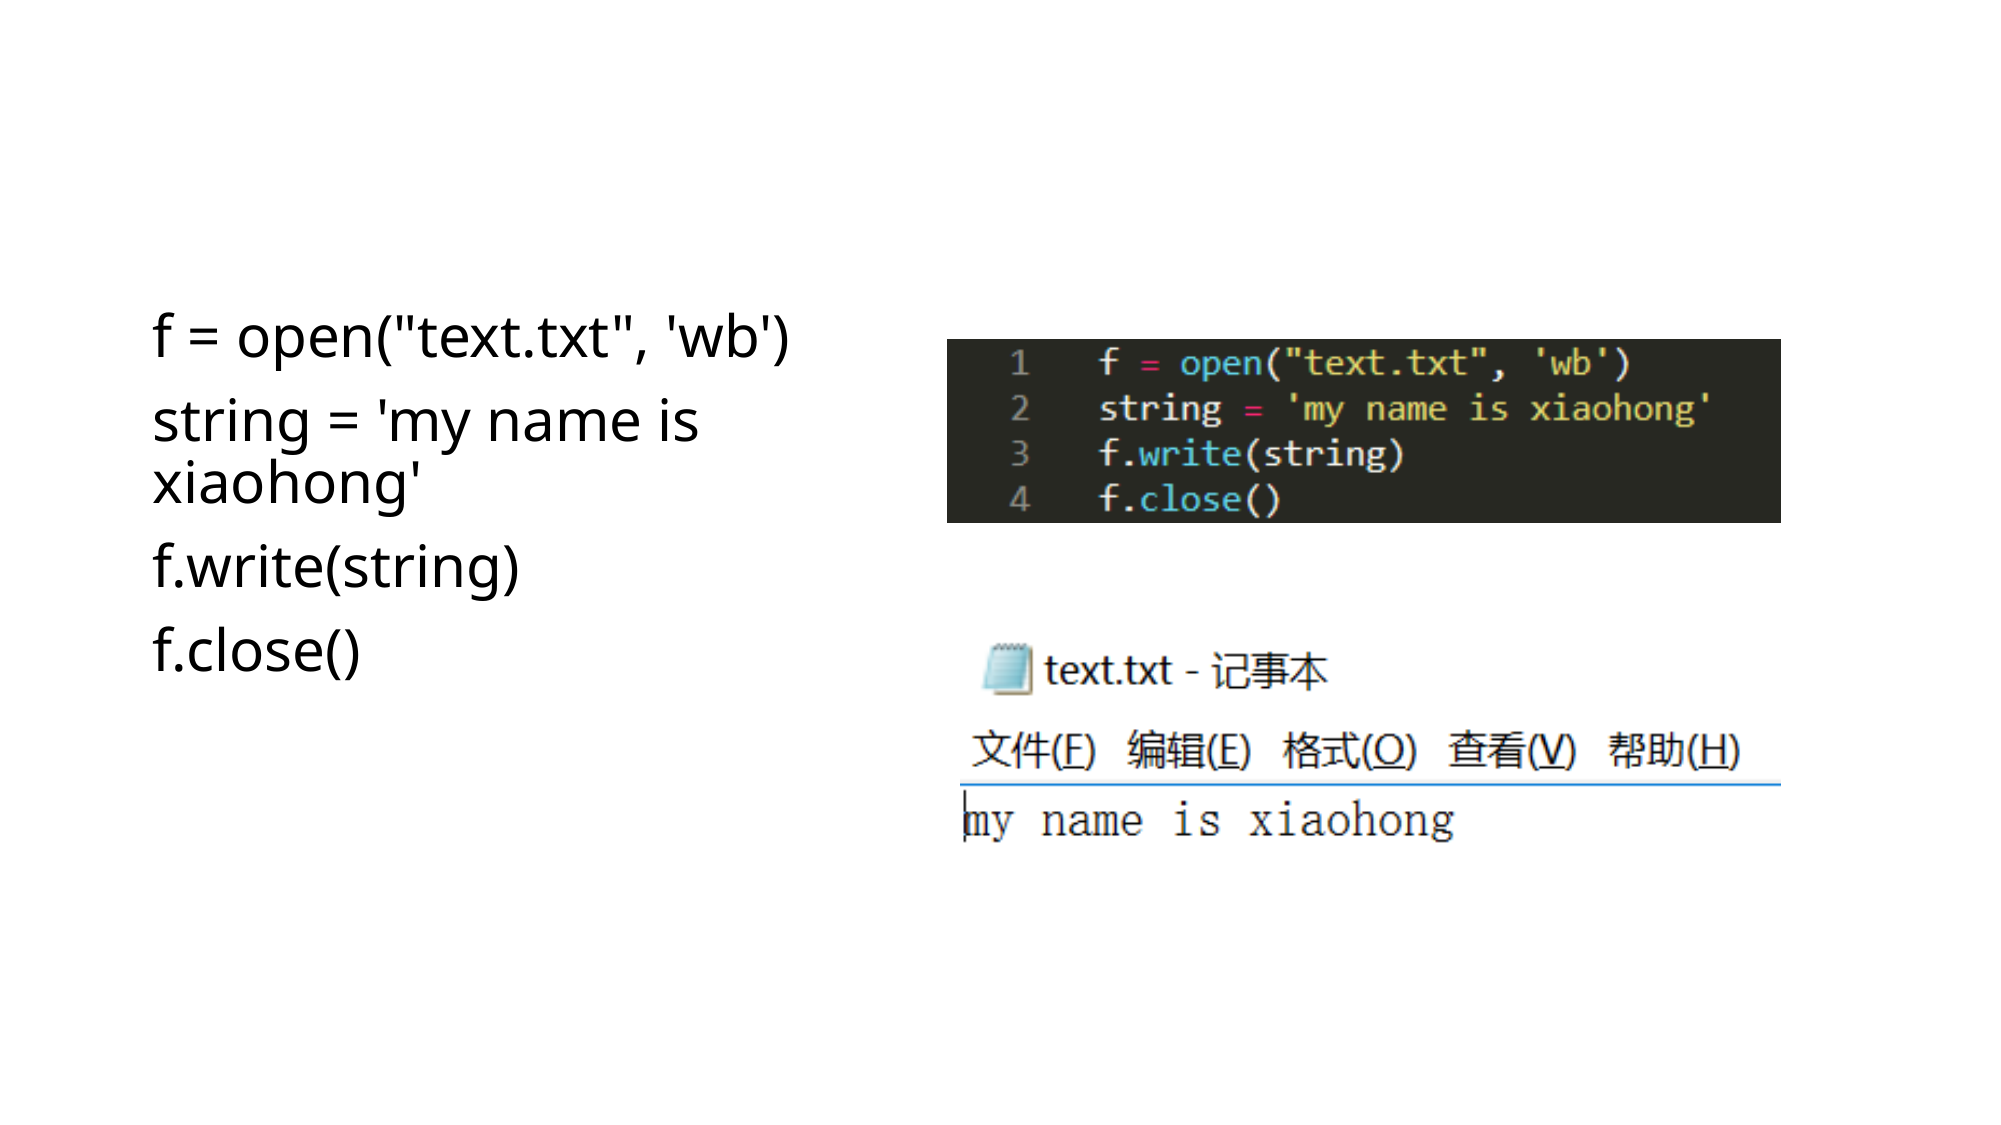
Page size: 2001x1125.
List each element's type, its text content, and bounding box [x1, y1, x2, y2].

picture [947, 339, 1781, 523]
list f = open("text.txt", 'wb') string = 'my name is xiaohong' f.write(string) f.close() [137, 299, 988, 1014]
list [960, 633, 1781, 903]
